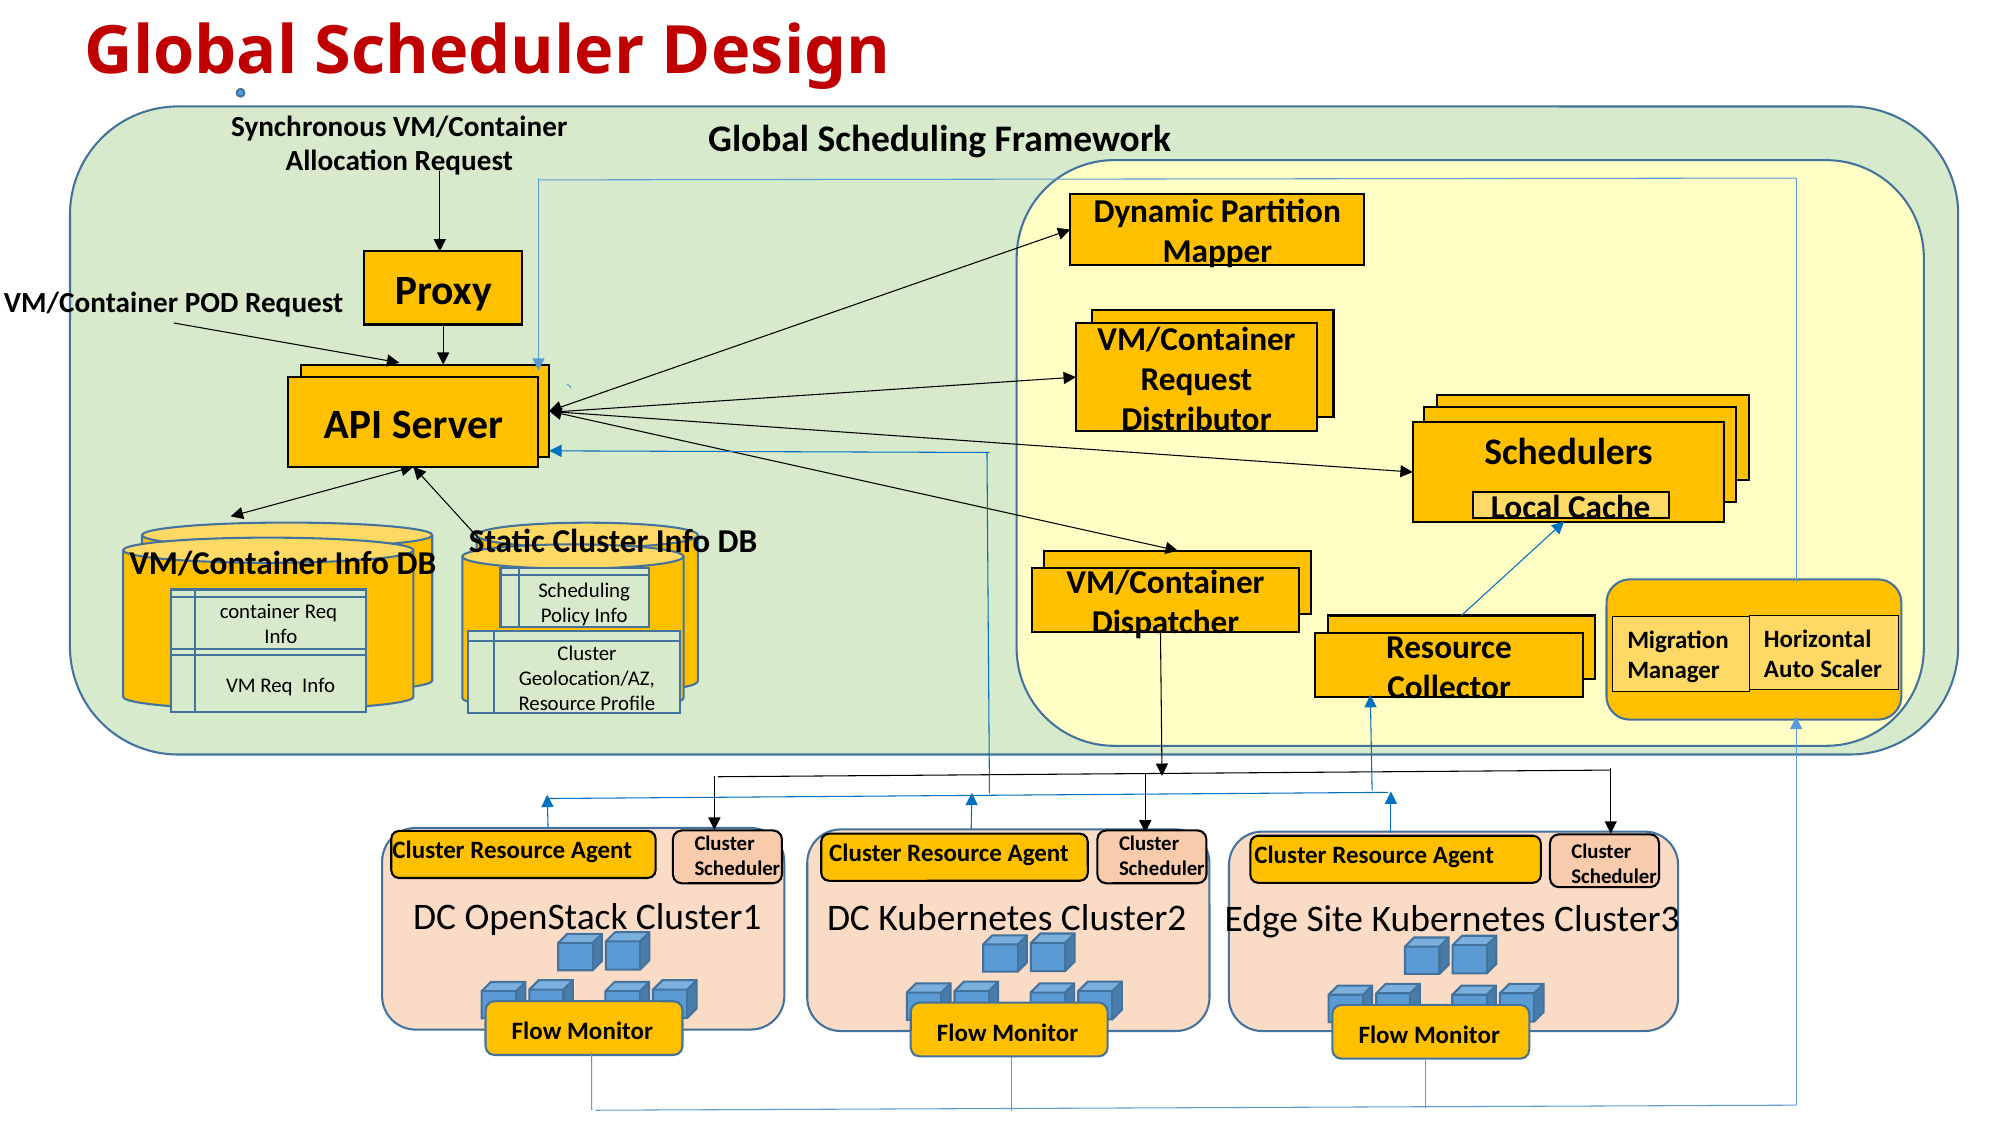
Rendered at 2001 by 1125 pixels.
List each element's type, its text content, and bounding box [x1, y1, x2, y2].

text_box API Server [287, 376, 539, 468]
text_box [390, 872, 657, 880]
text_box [990, 770, 1370, 777]
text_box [549, 229, 1071, 412]
text_box [1457, 937, 1492, 944]
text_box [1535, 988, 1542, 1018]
text_box [534, 982, 568, 988]
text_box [547, 792, 714, 799]
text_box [1332, 1004, 1533, 1063]
text_box [1227, 947, 1680, 1033]
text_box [1373, 770, 1610, 777]
text_box Cluster Scheduler [679, 822, 807, 888]
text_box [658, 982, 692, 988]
text_box Cluster Scheduler [1556, 830, 1684, 895]
text_box [604, 931, 651, 971]
text_box Migration Manager [1612, 616, 1750, 692]
text_box [517, 986, 524, 1000]
text_box Global Scheduling Framework [652, 92, 1228, 177]
text_box [1029, 932, 1076, 973]
text_box [1077, 980, 1123, 1021]
text_box [1498, 982, 1545, 1023]
text_box [68, 105, 652, 364]
text_box [982, 934, 1028, 973]
text_box Dynamic Partition Mapper [1069, 193, 1365, 266]
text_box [990, 986, 997, 1001]
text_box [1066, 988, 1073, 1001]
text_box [553, 411, 1413, 473]
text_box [1012, 1105, 1797, 1111]
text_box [717, 770, 986, 777]
text_box [1380, 985, 1416, 992]
text_box [1163, 747, 1370, 756]
text_box DC OpenStack Cluster1 [391, 884, 784, 945]
text_box Proxy [363, 250, 523, 326]
text_box [235, 87, 246, 98]
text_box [485, 1001, 687, 1060]
text_box [1504, 985, 1539, 992]
text_box Synchronous VM/Container Allocation Request [215, 119, 584, 165]
text_box [953, 980, 1000, 1001]
text_box [1228, 105, 1960, 756]
text_box API Server [959, 983, 994, 990]
text_box [1327, 984, 1374, 1024]
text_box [986, 473, 990, 794]
text_box [688, 985, 695, 1014]
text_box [1461, 521, 1565, 616]
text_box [990, 473, 1178, 551]
text_box [1375, 982, 1421, 1003]
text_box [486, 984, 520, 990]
text_box [1015, 551, 1160, 747]
text_box [1228, 159, 1925, 747]
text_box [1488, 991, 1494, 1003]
text_box API Server [1082, 983, 1118, 990]
text_box [609, 984, 644, 990]
text_box [482, 458, 549, 522]
text_box [905, 982, 952, 1021]
text_box [1333, 987, 1368, 993]
text_box [1327, 614, 1596, 680]
text_box Cluster Resource Agent [1239, 831, 1544, 876]
text_box [1436, 394, 1750, 481]
text_box [1548, 834, 1556, 888]
text_box [641, 936, 648, 966]
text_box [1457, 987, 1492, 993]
text_box [1043, 550, 1312, 615]
text_box VM/Container Dispatcher [1031, 567, 1300, 633]
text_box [1071, 377, 1076, 411]
text_box [1451, 984, 1497, 1003]
text_box [1091, 309, 1335, 411]
text_box VM/Container POD Request [0, 278, 368, 324]
text_box VM/Container Request Distributor [1075, 322, 1318, 411]
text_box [549, 453, 986, 551]
text_box [68, 324, 413, 706]
text_box [1403, 936, 1450, 975]
text_box [594, 939, 600, 966]
text_box [1605, 578, 1903, 721]
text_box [1364, 990, 1371, 1003]
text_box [715, 792, 971, 799]
text_box [1019, 180, 1796, 747]
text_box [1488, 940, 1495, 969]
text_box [1411, 989, 1418, 1003]
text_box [1035, 985, 1070, 991]
text_box [671, 830, 679, 884]
text_box Cluster Resource Agent [377, 826, 657, 872]
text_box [1146, 792, 1388, 799]
text_box [1232, 830, 1556, 886]
text_box [1410, 939, 1444, 945]
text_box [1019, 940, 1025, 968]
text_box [972, 792, 1145, 799]
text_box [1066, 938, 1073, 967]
text_box DC Kubernetes Cluster2 [811, 885, 1203, 946]
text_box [549, 412, 553, 450]
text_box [230, 466, 413, 517]
text_box Schedulers [1412, 421, 1725, 523]
text_box [806, 841, 1211, 1033]
text_box Edge Site Kubernetes Cluster3 [1205, 886, 1700, 947]
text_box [1113, 986, 1120, 1016]
text_box [91, 551, 986, 756]
text_box [610, 934, 645, 940]
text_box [413, 466, 482, 542]
text_box [604, 980, 651, 1000]
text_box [910, 1002, 1112, 1061]
text_box [528, 979, 574, 1000]
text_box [173, 322, 400, 363]
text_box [1441, 942, 1447, 969]
text_box Horizontal Auto Scaler [1749, 615, 1899, 690]
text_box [814, 829, 1108, 881]
text_box [557, 932, 603, 972]
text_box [86, 522, 480, 713]
text_box [651, 979, 698, 1019]
text_box [480, 980, 527, 1020]
text_box [381, 826, 786, 1031]
title Global Scheduler Design [70, 12, 1419, 91]
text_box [911, 985, 946, 991]
text_box Cluster Scheduler [1104, 822, 1232, 888]
text_box [990, 551, 1160, 756]
text_box [1451, 934, 1498, 975]
text_box [539, 181, 1051, 364]
text_box API Server [300, 364, 549, 458]
text_box Local Cache [1472, 491, 1670, 519]
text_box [1036, 935, 1070, 941]
text_box [565, 985, 571, 1000]
text_box [1423, 406, 1737, 503]
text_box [595, 1105, 1011, 1111]
text_box [1029, 982, 1076, 1001]
text_box [563, 935, 598, 941]
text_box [942, 988, 949, 1001]
text_box [641, 987, 647, 1000]
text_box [988, 937, 1022, 943]
text_box Resource Collector [1314, 632, 1584, 698]
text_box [444, 522, 782, 714]
text_box [1249, 876, 1542, 884]
